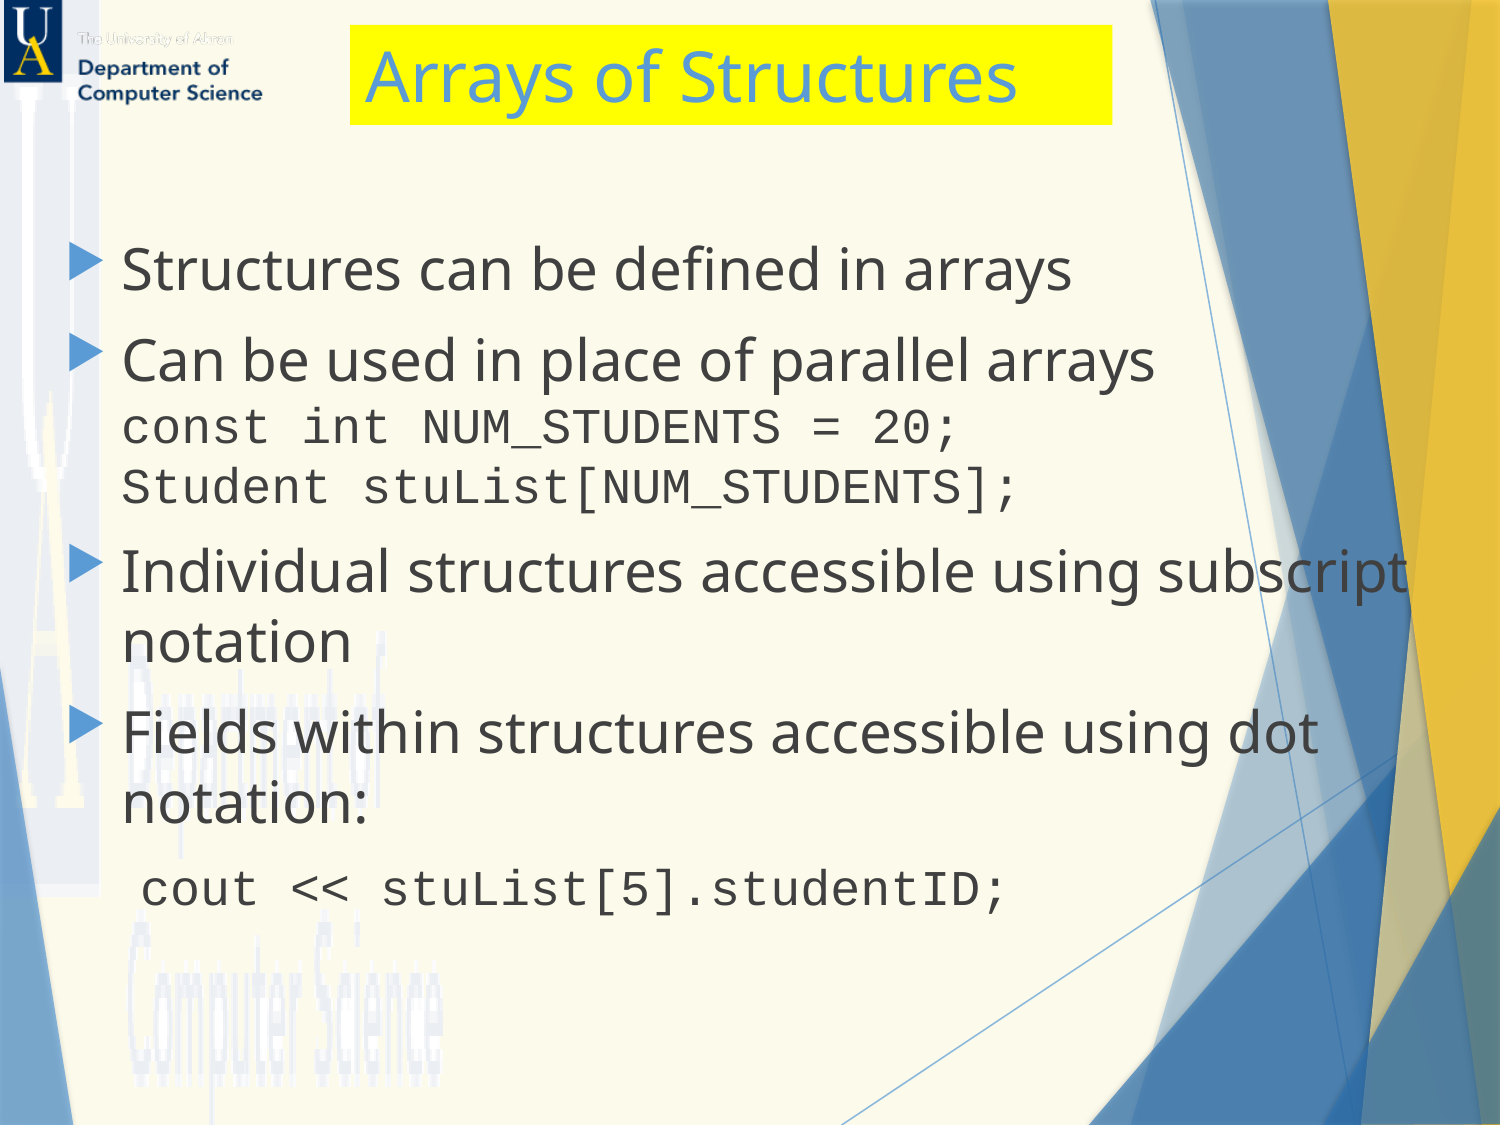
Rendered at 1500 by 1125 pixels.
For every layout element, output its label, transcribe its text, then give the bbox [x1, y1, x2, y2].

list Structures can be defined in arrays Can be used in place of parallel arrays const int NUM_STUDENTS = 20; Student stuList[NUM_STUDENTS]; Individual structures accessible using subscript notation Fields within structures accessible using dot notation: cout << stuList[5].studentID; [50, 224, 1450, 938]
picture [4, 0, 395, 124]
title Arrays of Structures [350, 24, 1113, 125]
